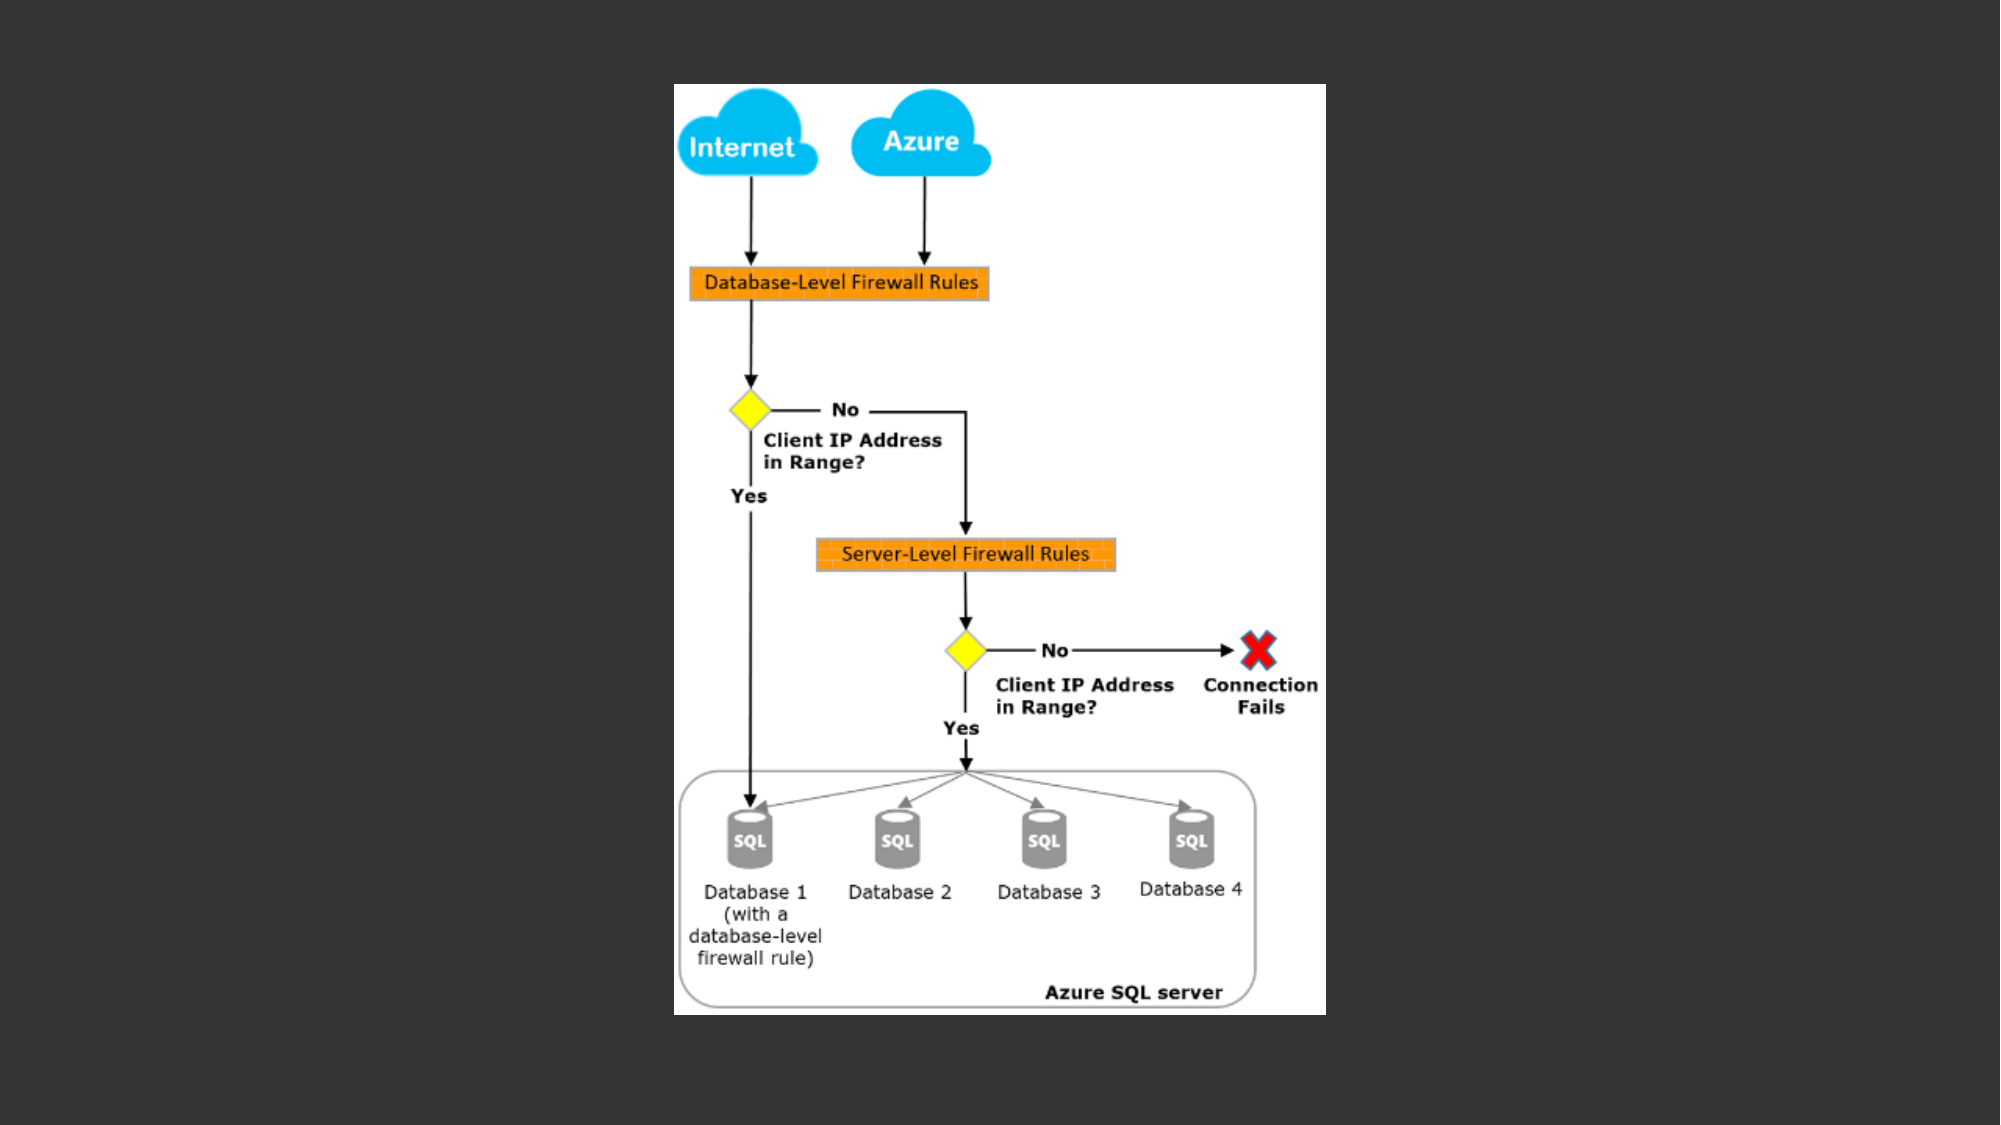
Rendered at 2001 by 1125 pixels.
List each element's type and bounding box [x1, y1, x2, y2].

picture [673, 84, 1327, 1016]
